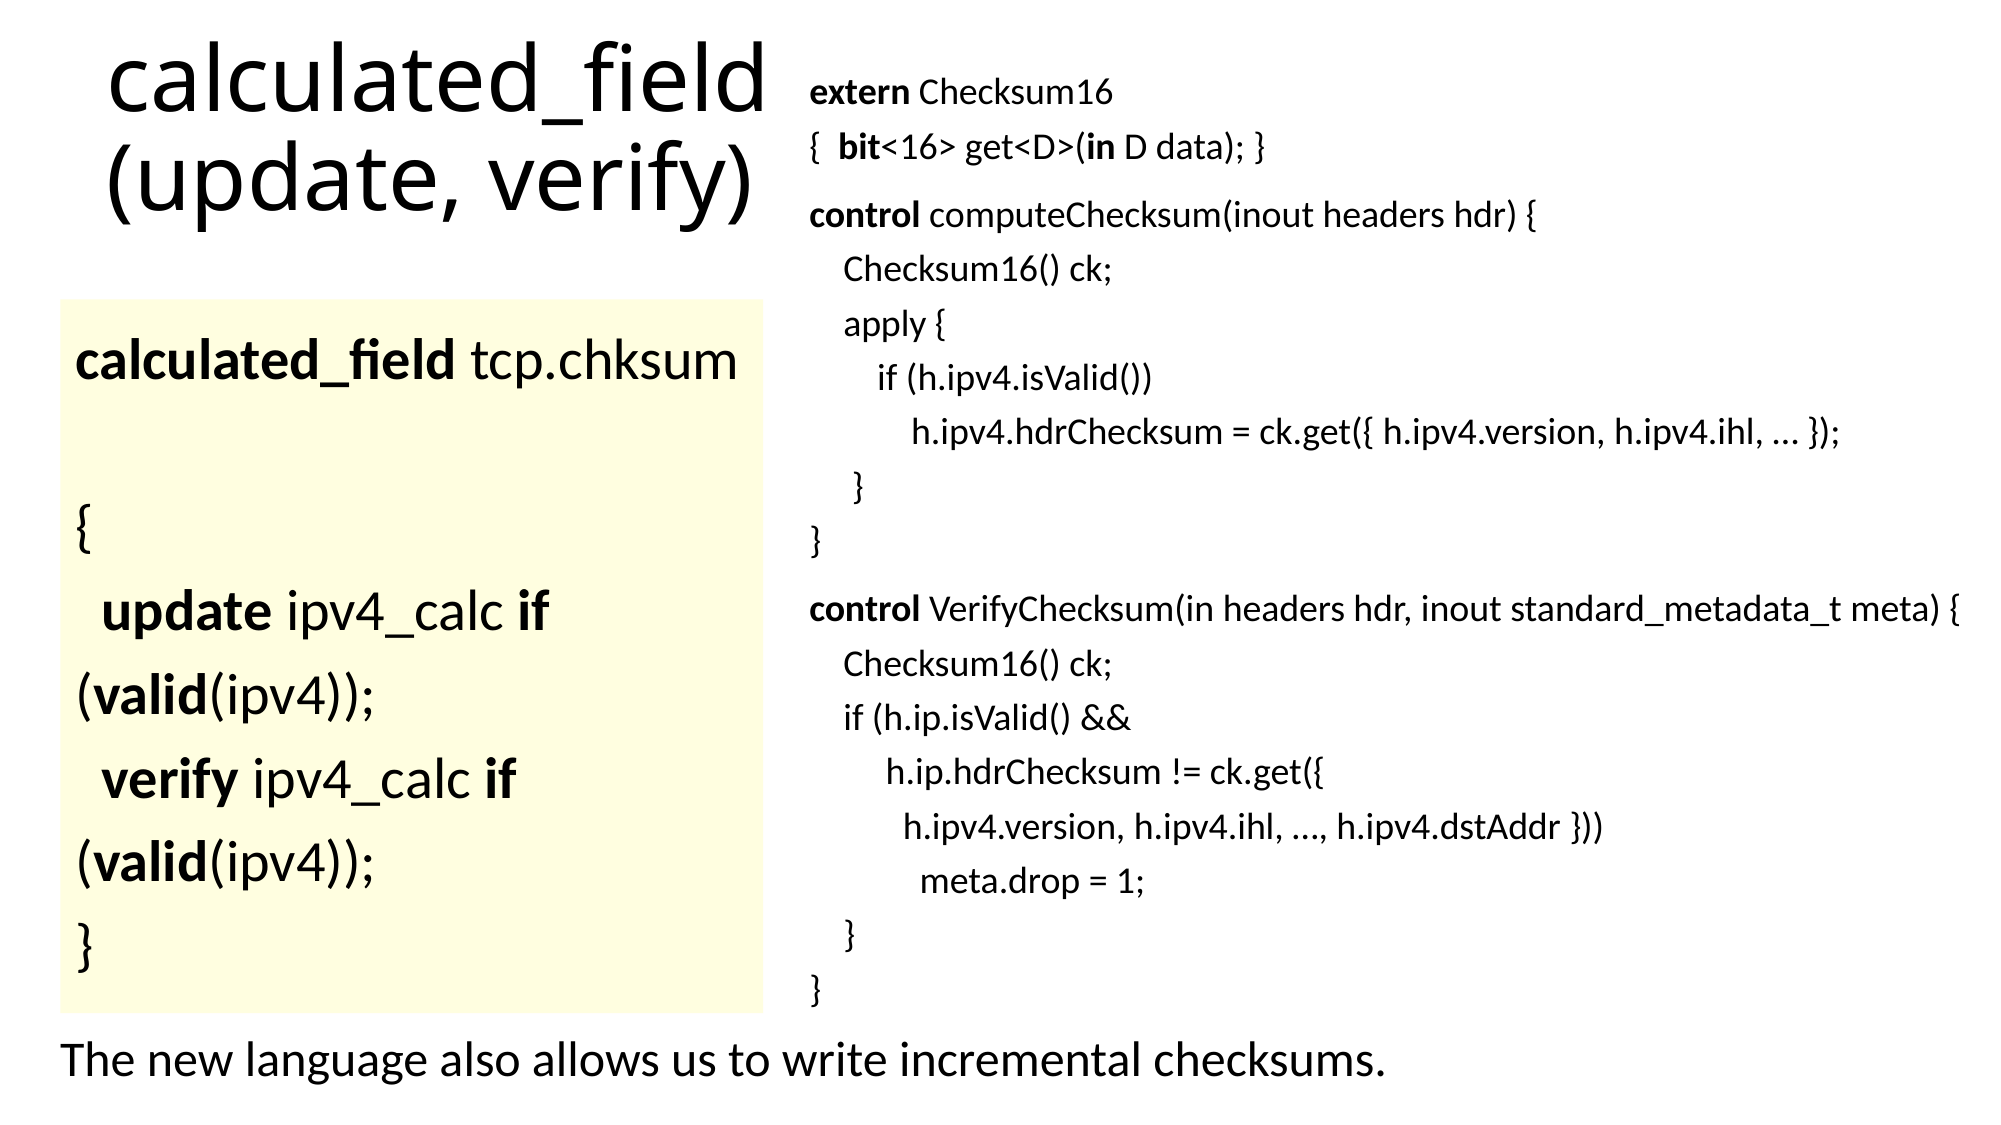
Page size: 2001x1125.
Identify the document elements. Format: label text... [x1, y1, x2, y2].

list extern Checksum16 { bit<16> get<D>(in D data); } control computeChecksum(inout headers hdr) { Checksum16() ck; apply { if (h.ipv4.isValid()) h.ipv4.hdrChecksum = ck.get({ h.ipv4.version, h.ipv4.ihl, … }); } } control VerifyChecksum(in headers hdr, inout standard_metadata_t meta) { Checksum16() ck; if (h.ip.isValid() && h.ip.hdrChecksum != ck.get({ h.ipv4.version, h.ipv4.ihl, …, h.ipv4.dstAddr })) meta.drop = 1; } } [794, 50, 1979, 1067]
text_box The new language also allows us to write incremental checksums. [45, 1019, 1949, 1094]
title calculated_field (update, verify) [91, 22, 1817, 240]
list calculated_field tcp.chksum { update ipv4_calc if (valid(ipv4)); verify ipv4_calc if (valid(ipv4)); } [60, 299, 764, 1014]
